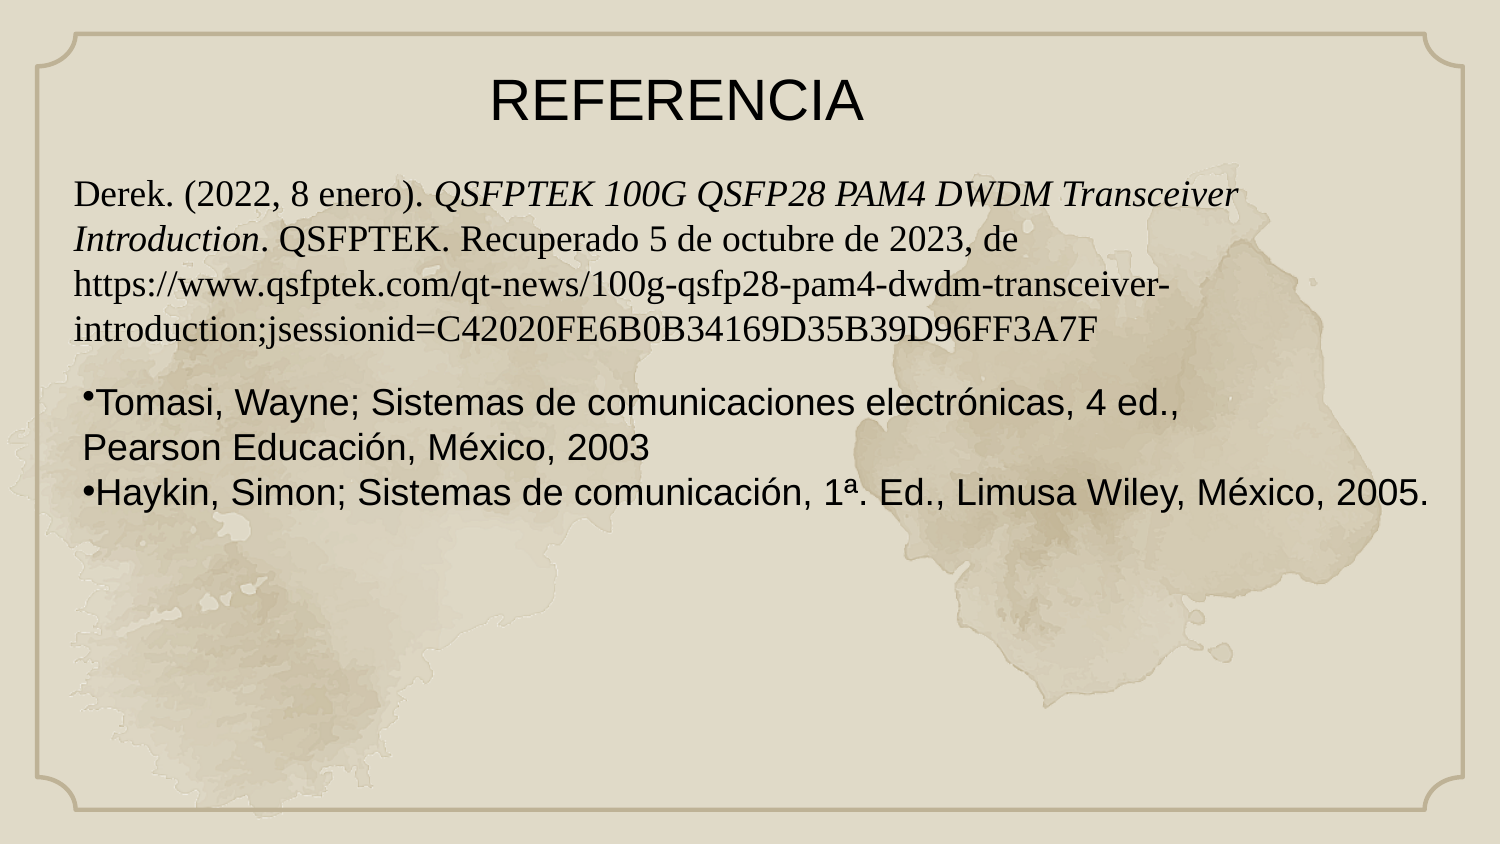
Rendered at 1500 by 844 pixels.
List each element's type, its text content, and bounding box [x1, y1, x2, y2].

text_box Tomasi, Wayne; Sistemas de comunicaciones electrónicas, 4 ed., Pearson Educación, México, 2003 Haykin, Simon; Sistemas de comunicación, 1ª. Ed., Limusa Wiley, México, 2005. [67, 325, 1457, 521]
text_box Derek. (2022, 8 enero). QSFPTEK 100G QSFP28 PAM4 DWDM Transceiver Introduction. QSFPTEK. Recuperado 5 de octubre de 2023, de https://www.qsfptek.com/qt-news/100g-qsfp28-pam4-dwdm-transceiver-introduction;jsessionid=C42020FE6B0B34169D35B39D96FF3A7F [58, 161, 1423, 391]
text_box REFERENCIA [474, 54, 1065, 140]
